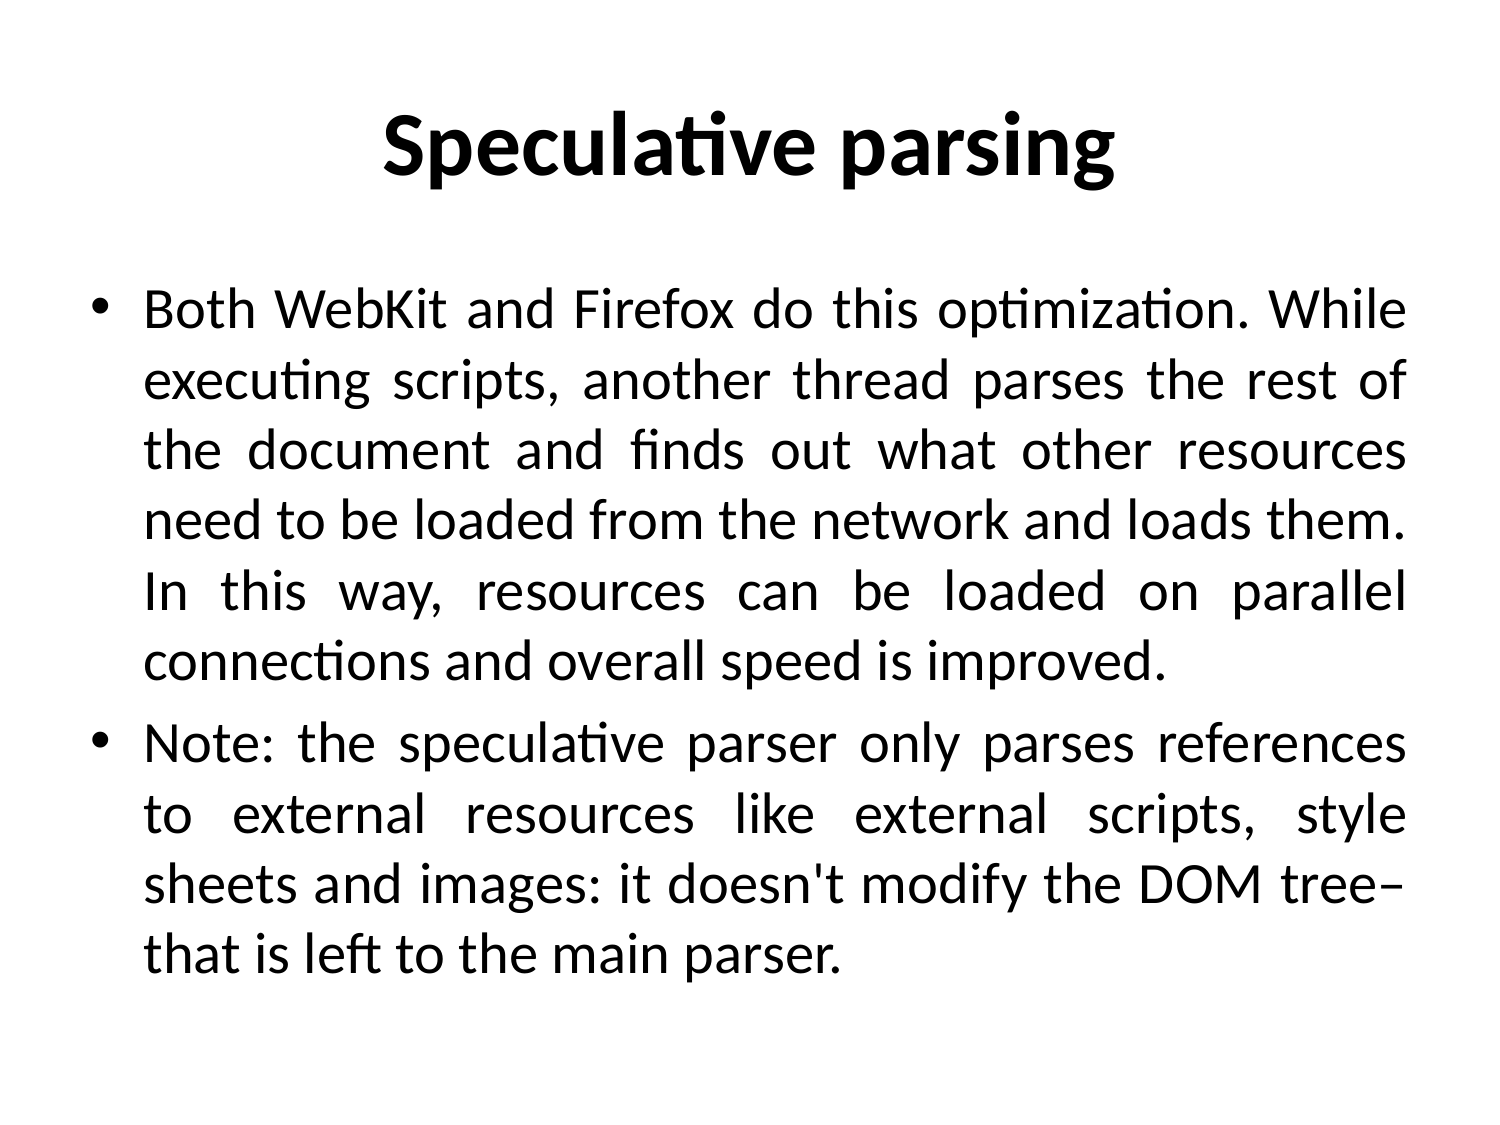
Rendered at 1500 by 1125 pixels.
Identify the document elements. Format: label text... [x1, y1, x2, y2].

list Both WebKit and Firefox do this optimization. While executing scripts, another thread parses the rest of the document and finds out what other resources need to be loaded from the network and loads them. In this way, resources can be loaded on parallel connections and overall speed is improved. Note: the speculative parser only parses references to external resources like external scripts, style sheets and images: it doesn't modify the DOM tree–that is left to the main parser. [75, 262, 1425, 1005]
title Speculative parsing [75, 45, 1425, 233]
